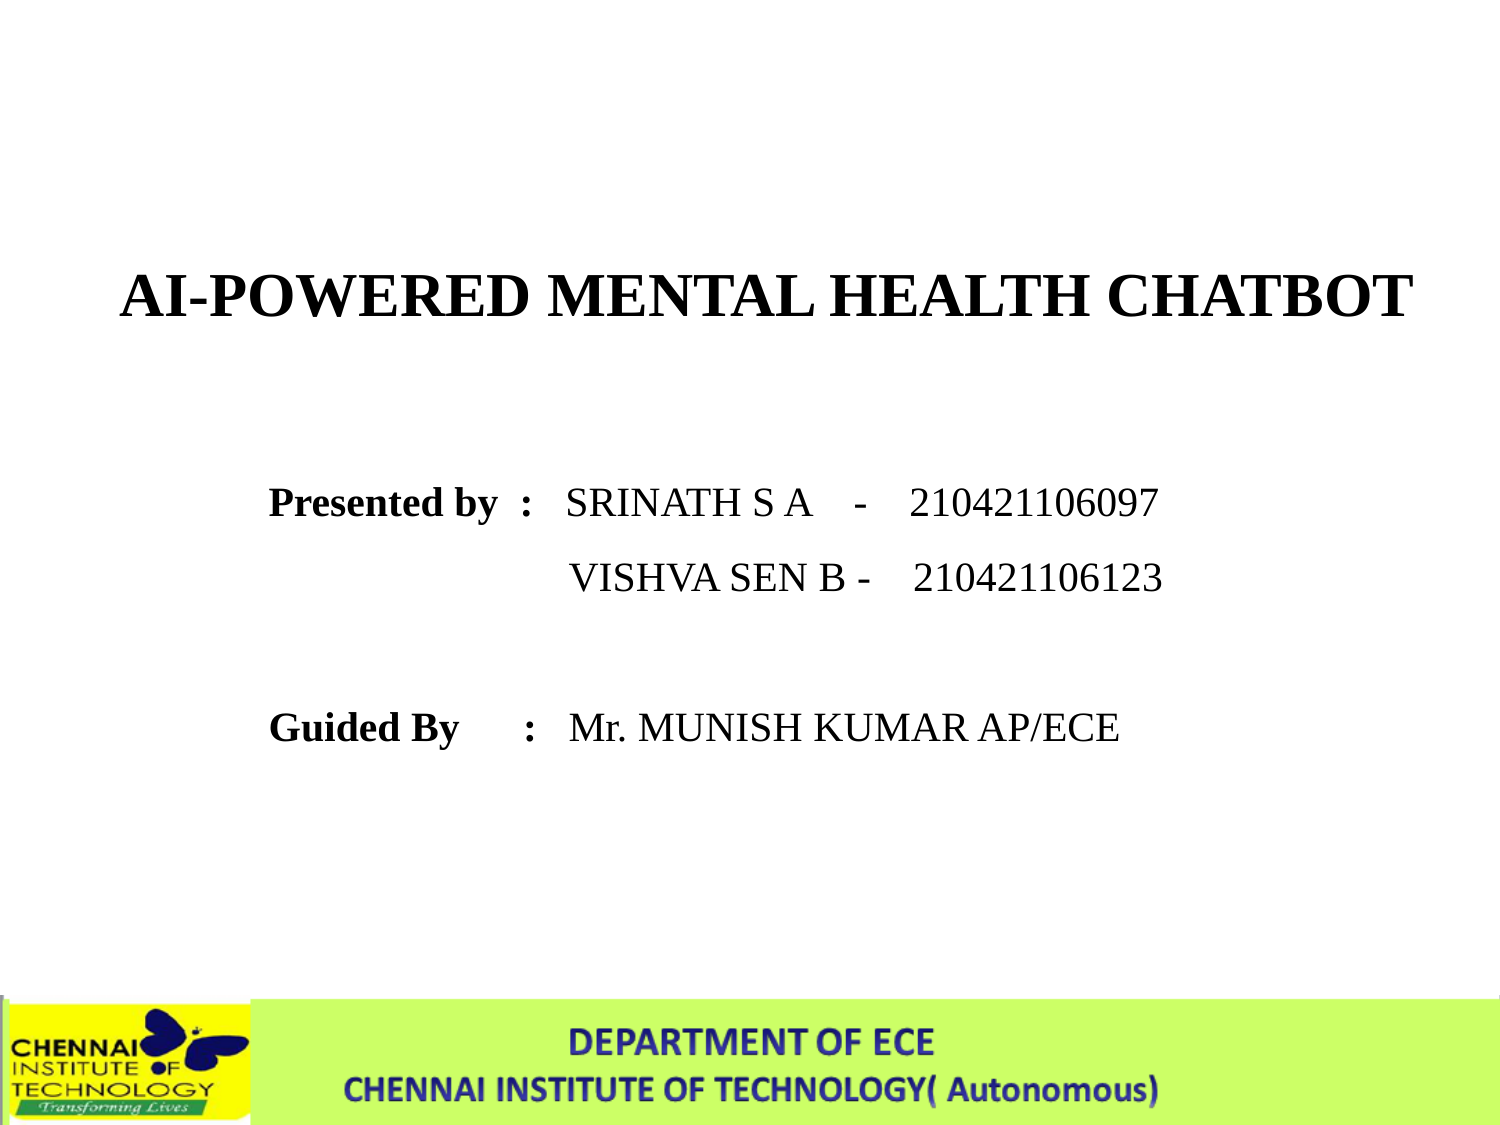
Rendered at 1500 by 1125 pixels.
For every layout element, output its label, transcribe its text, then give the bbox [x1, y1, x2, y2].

title AI-POWERED MENTAL HEALTH CHATBOT [76, 130, 1459, 372]
text_box Presented by : SRINATH S A - 210421106097 VISHVA SEN B - 210421106123 Guided By : Mr. MUNISH KUMAR AP/ECE [253, 442, 1277, 758]
picture [0, 995, 1500, 1125]
text_box [225, 623, 1277, 919]
